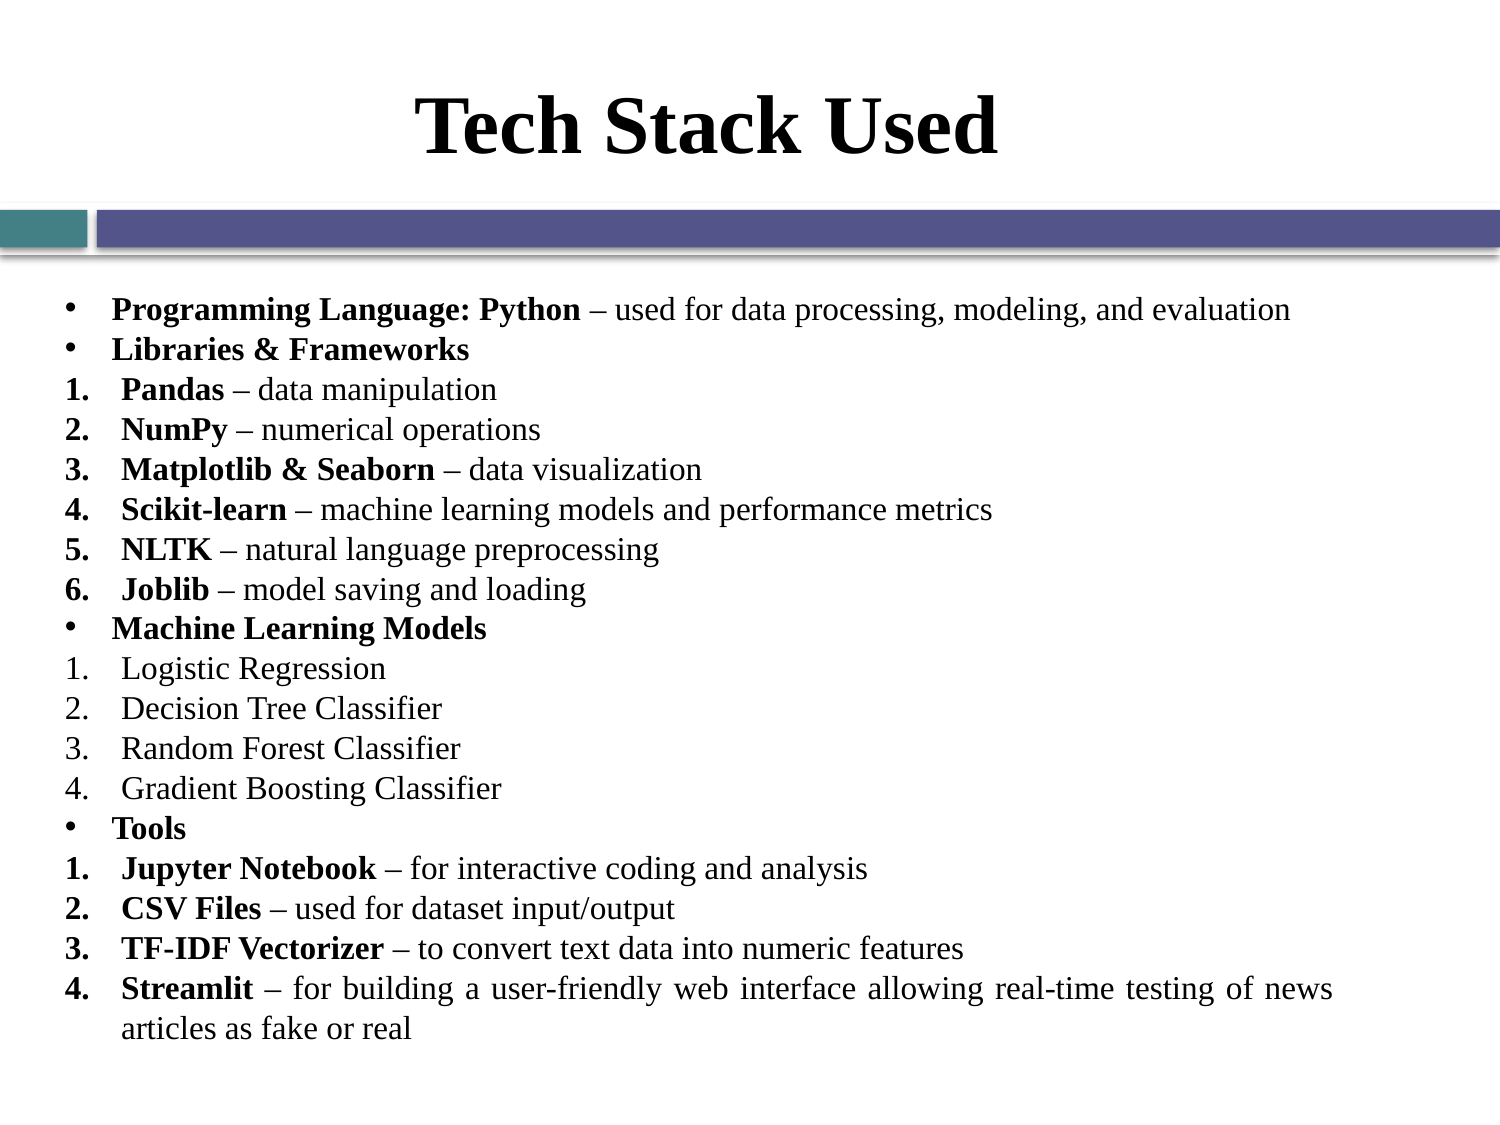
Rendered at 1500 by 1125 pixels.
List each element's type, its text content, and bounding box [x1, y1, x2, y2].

text_box Programming Language: Python – used for data processing, modeling, and evaluation Libraries & Frameworks Pandas – data manipulation NumPy – numerical operations Matplotlib & Seaborn – data visualization Scikit-learn – machine learning models and performance metrics NLTK – natural language preprocessing Joblib – model saving and loading Machine Learning Models Logistic Regression Decision Tree Classifier Random Forest Classifier Gradient Boosting Classifier Tools Jupyter Notebook – for interactive coding and analysis CSV Files – used for dataset input/output TF-IDF Vectorizer – to convert text data into numeric features Streamlit – for building a user-friendly web interface allowing real-time testing of news articles as fake or real [50, 279, 1350, 1054]
text_box Tech Stack Used [399, 62, 1150, 178]
